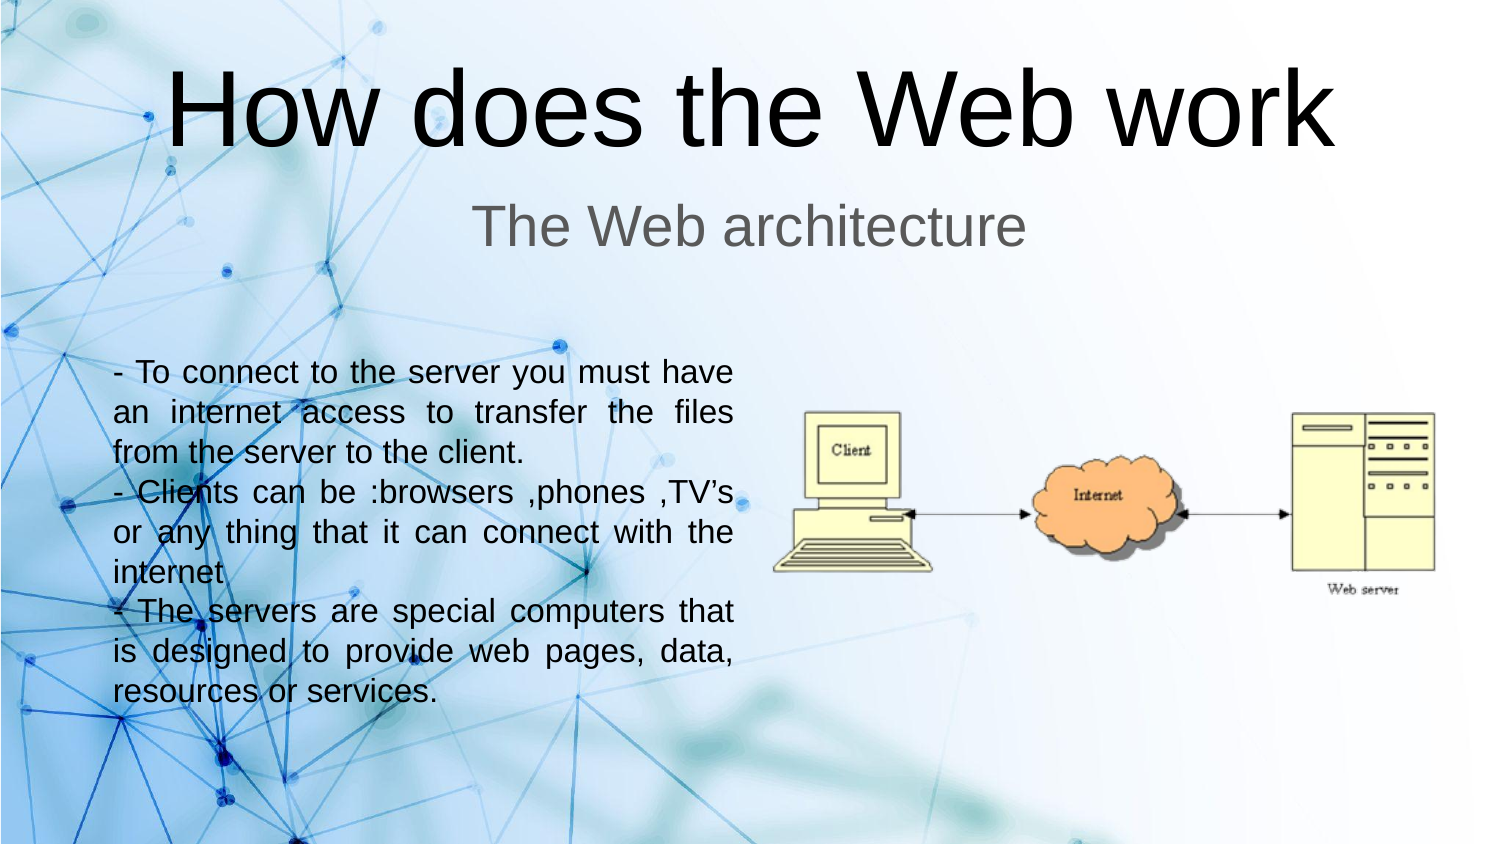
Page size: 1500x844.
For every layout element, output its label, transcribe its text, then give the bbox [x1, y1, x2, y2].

picture [0, 0, 1500, 844]
subtitle The Web architecture [51, 172, 1449, 303]
title How does the Web work [51, 0, 1449, 172]
text_box - To connect to the server you must have an internet access to transfer the files from the server to the client. - Clients can be :browsers ,phones ,TV’s or any thing that it can connect with the internet - The servers are special computers that is designed to provide web pages, data, resources or services. [98, 342, 750, 752]
